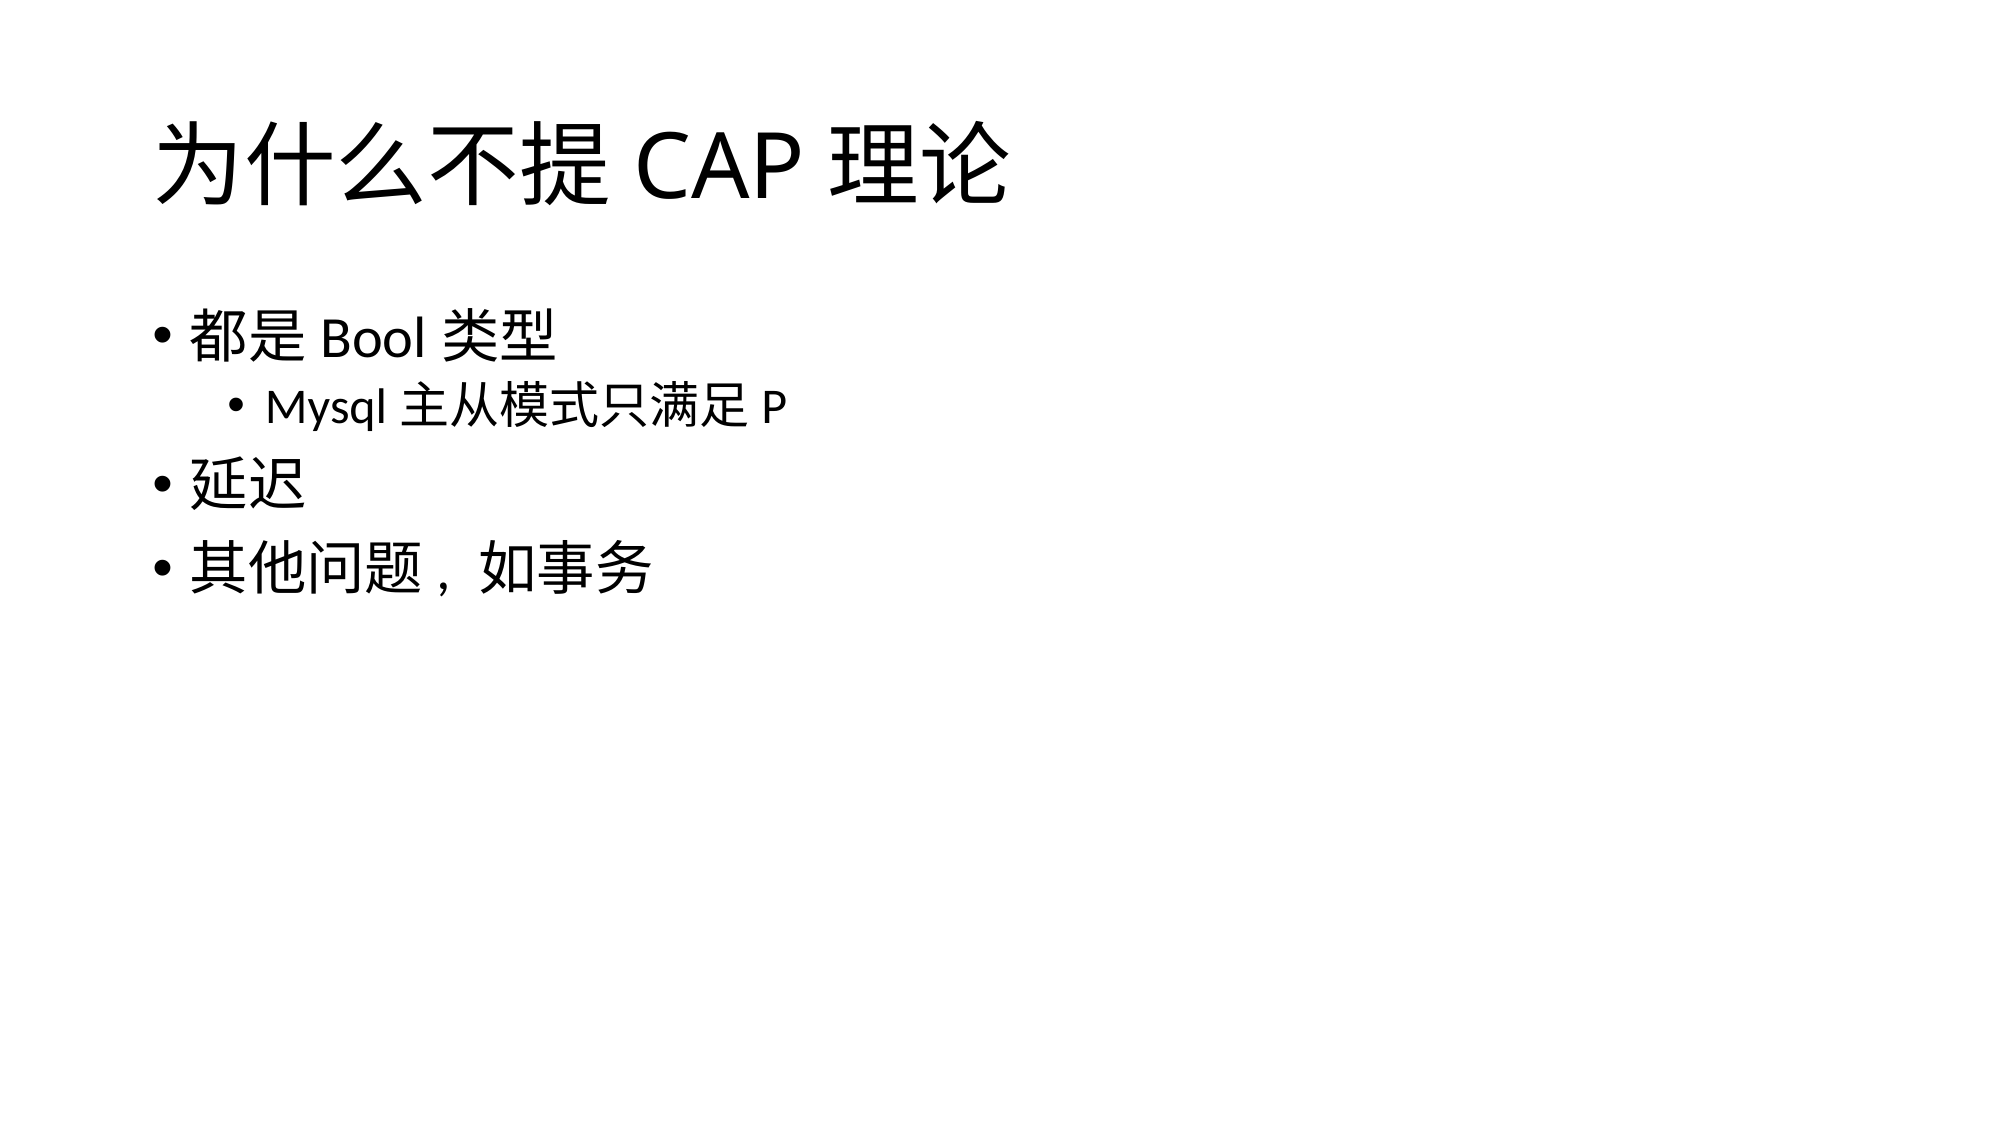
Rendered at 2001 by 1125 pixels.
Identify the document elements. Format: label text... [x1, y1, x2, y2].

title 为什么不提CAP理论 [137, 59, 1863, 278]
list 都是Bool类型 Mysql主从模式只满足P 延迟 其他问题, 如事务 [137, 299, 1863, 1014]
